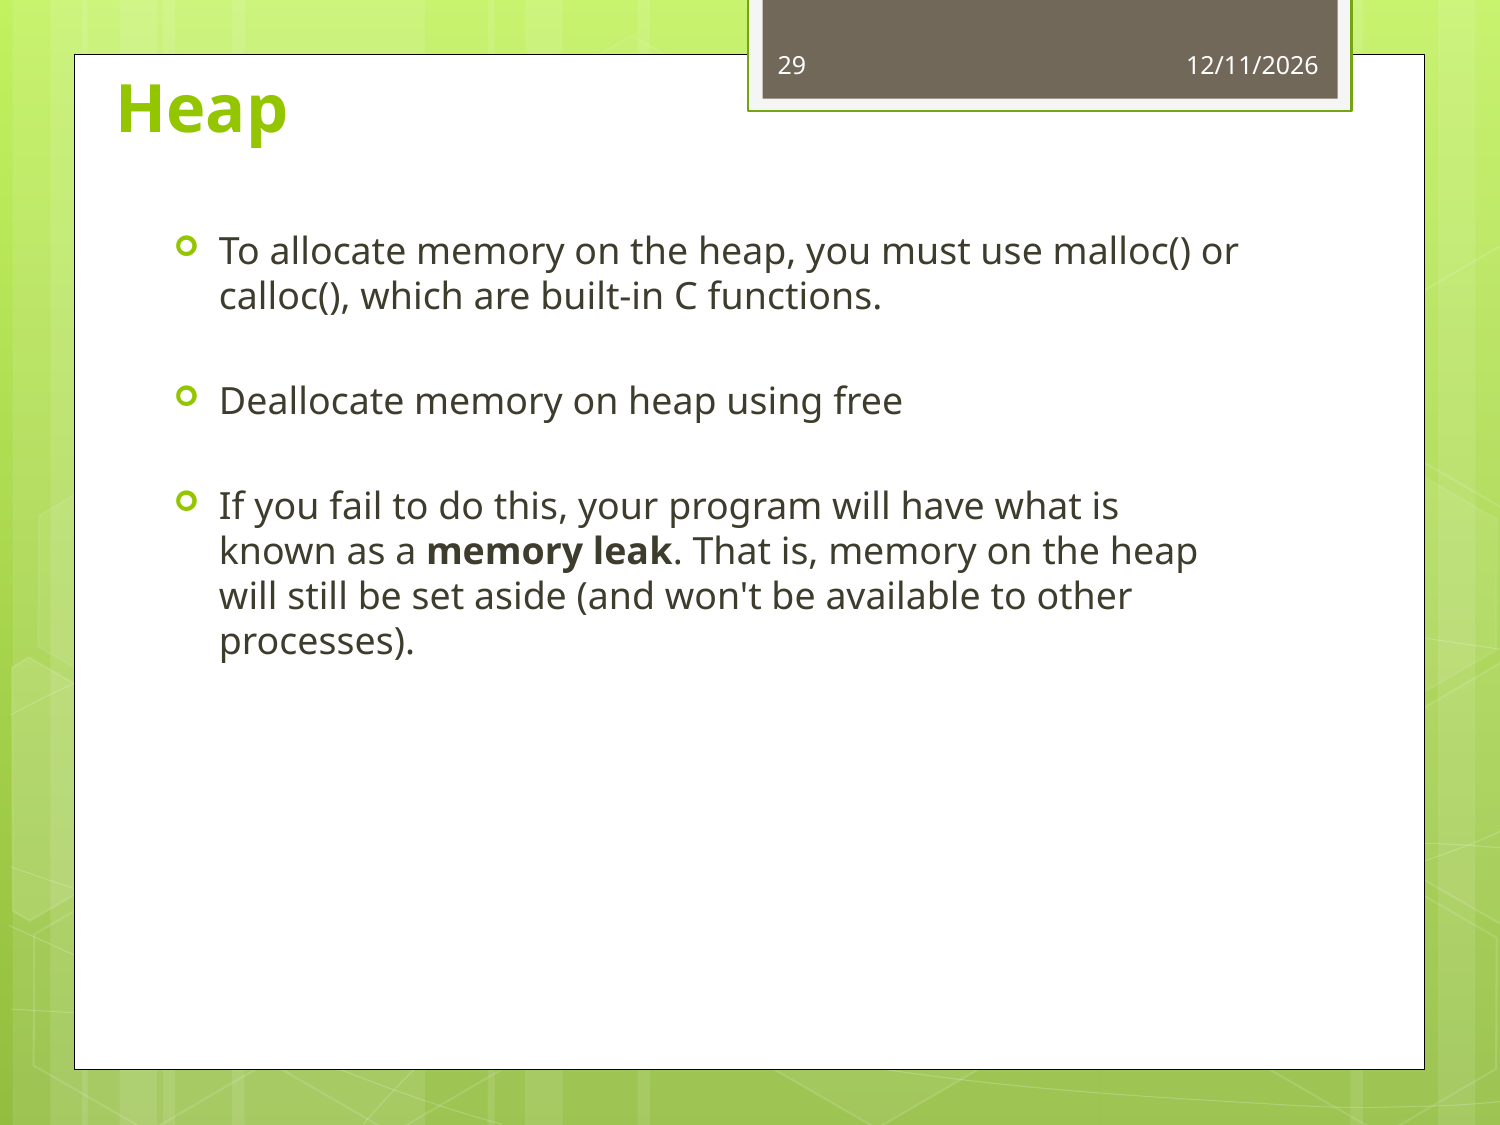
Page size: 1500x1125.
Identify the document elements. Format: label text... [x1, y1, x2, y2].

slide_number 29 [762, 36, 982, 97]
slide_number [983, 36, 1334, 97]
title Heap [100, 66, 1253, 154]
list To allocate memory on the heap, you must use malloc() or calloc(), which are built-in C functions. Deallocate memory on heap using free If you fail to do this, your program will have what is known as a memory leak. That is, memory on the heap will still be set aside (and won't be available to other processes). [147, 219, 1260, 1000]
